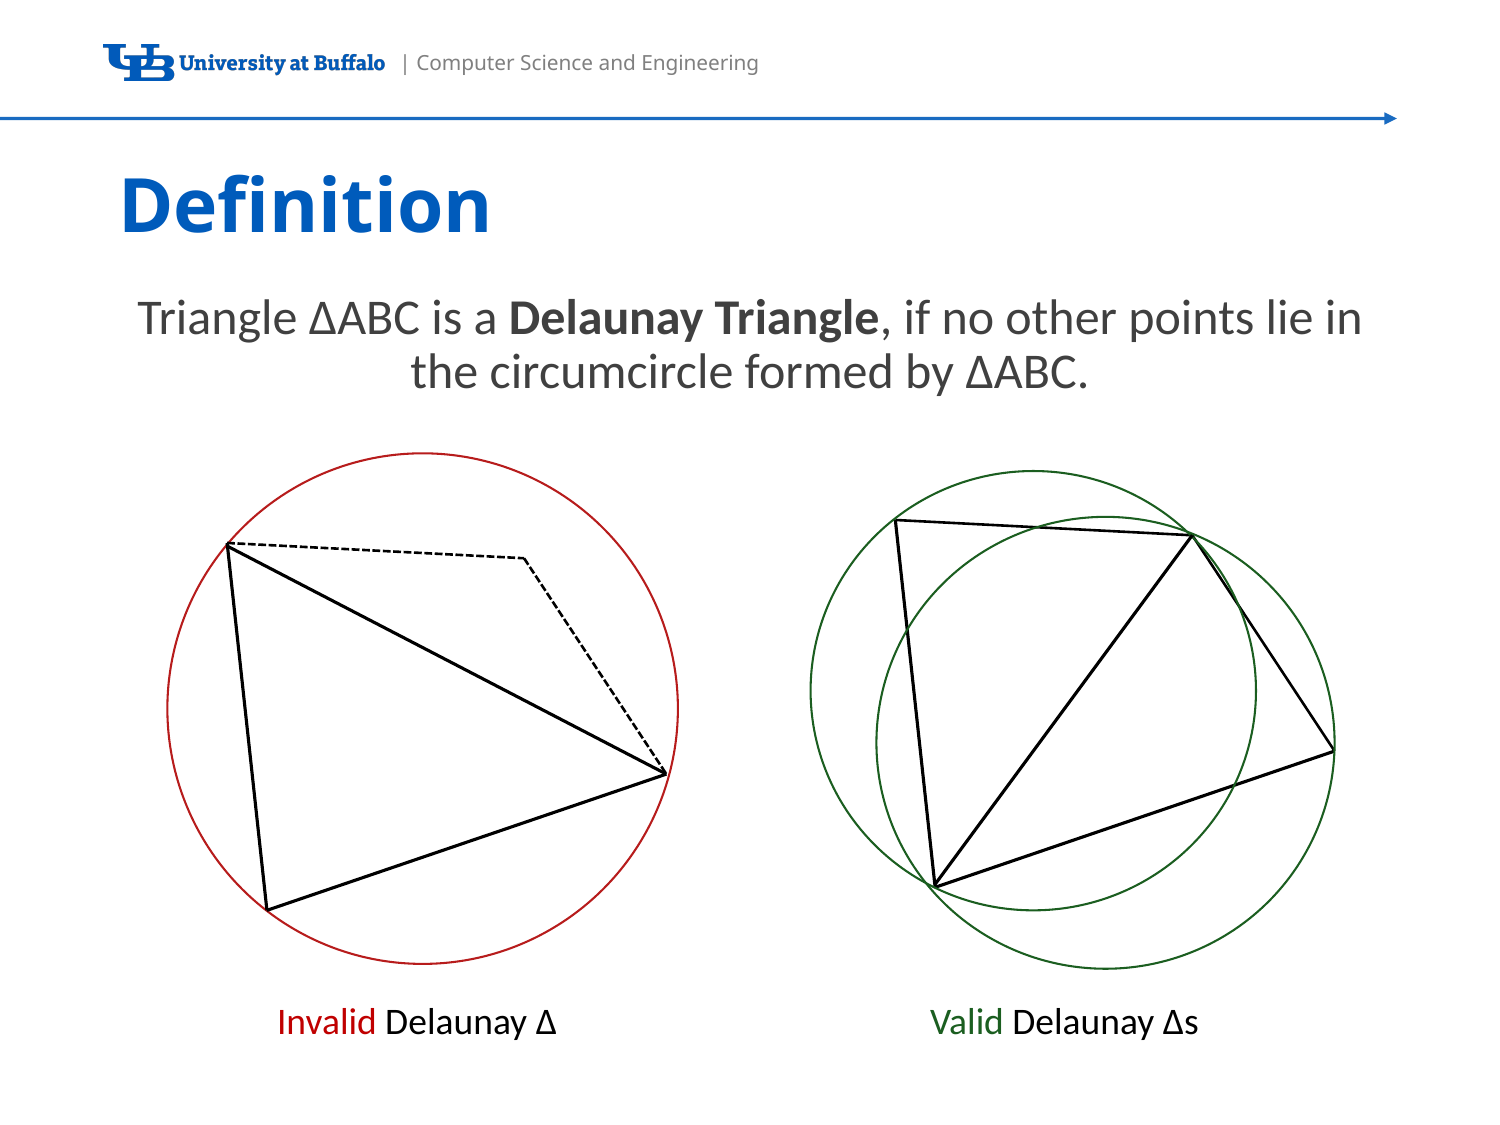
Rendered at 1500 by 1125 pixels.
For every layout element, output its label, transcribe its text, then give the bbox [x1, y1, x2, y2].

text_box [228, 452, 620, 545]
text_box [667, 631, 679, 786]
list Triangle ΔABC is a Delaunay Triangle, if no other points lie in the circumcircle formed by ΔABC. [103, 283, 1397, 1031]
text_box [266, 775, 667, 911]
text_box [524, 545, 667, 558]
title Definition [103, 141, 1397, 276]
text_box [1067, 515, 1144, 519]
text_box [265, 911, 580, 965]
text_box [935, 751, 1335, 888]
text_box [227, 559, 523, 775]
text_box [895, 536, 935, 888]
text_box [166, 545, 227, 875]
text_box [895, 519, 1193, 536]
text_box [523, 558, 667, 775]
text_box Invalid Delaunay Δ [262, 989, 583, 1050]
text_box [227, 542, 524, 559]
text_box [809, 469, 1174, 865]
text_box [1193, 535, 1335, 751]
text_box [227, 775, 266, 911]
text_box Valid Delaunay Δs [915, 989, 1236, 1050]
text_box [875, 651, 895, 835]
picture [103, 44, 385, 81]
text_box [928, 888, 1283, 970]
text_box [935, 535, 1193, 885]
